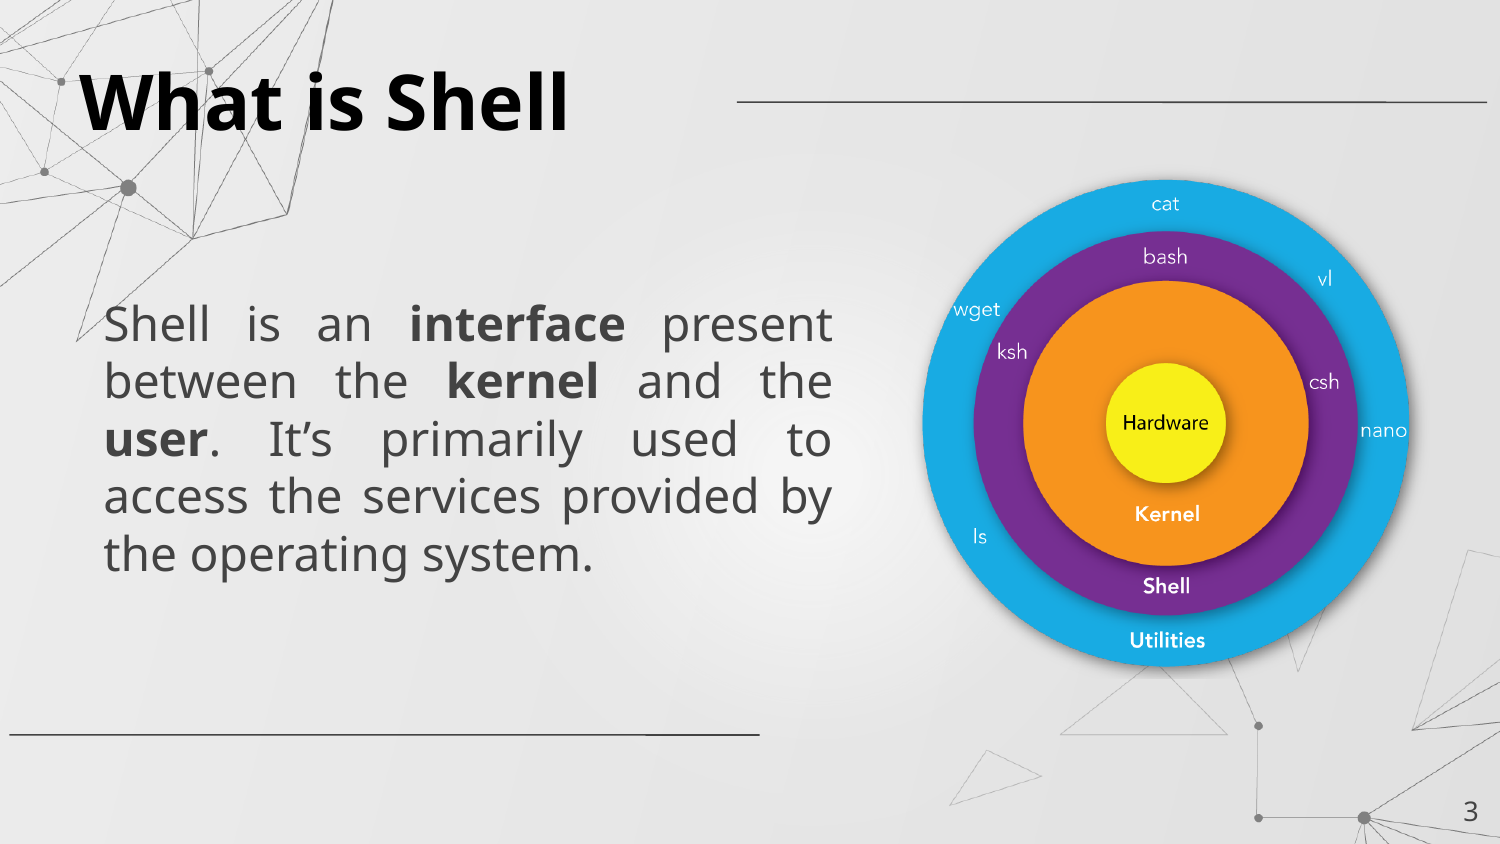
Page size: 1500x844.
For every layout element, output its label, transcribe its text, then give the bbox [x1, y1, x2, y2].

text_box <number> [1403, 779, 1494, 844]
picture [0, 0, 1500, 844]
text_box Shell is an interface present between the kernel and the user. It’s primarily used to access the services provided by the operating system. [88, 278, 849, 563]
text_box What is Shell [64, 38, 666, 162]
